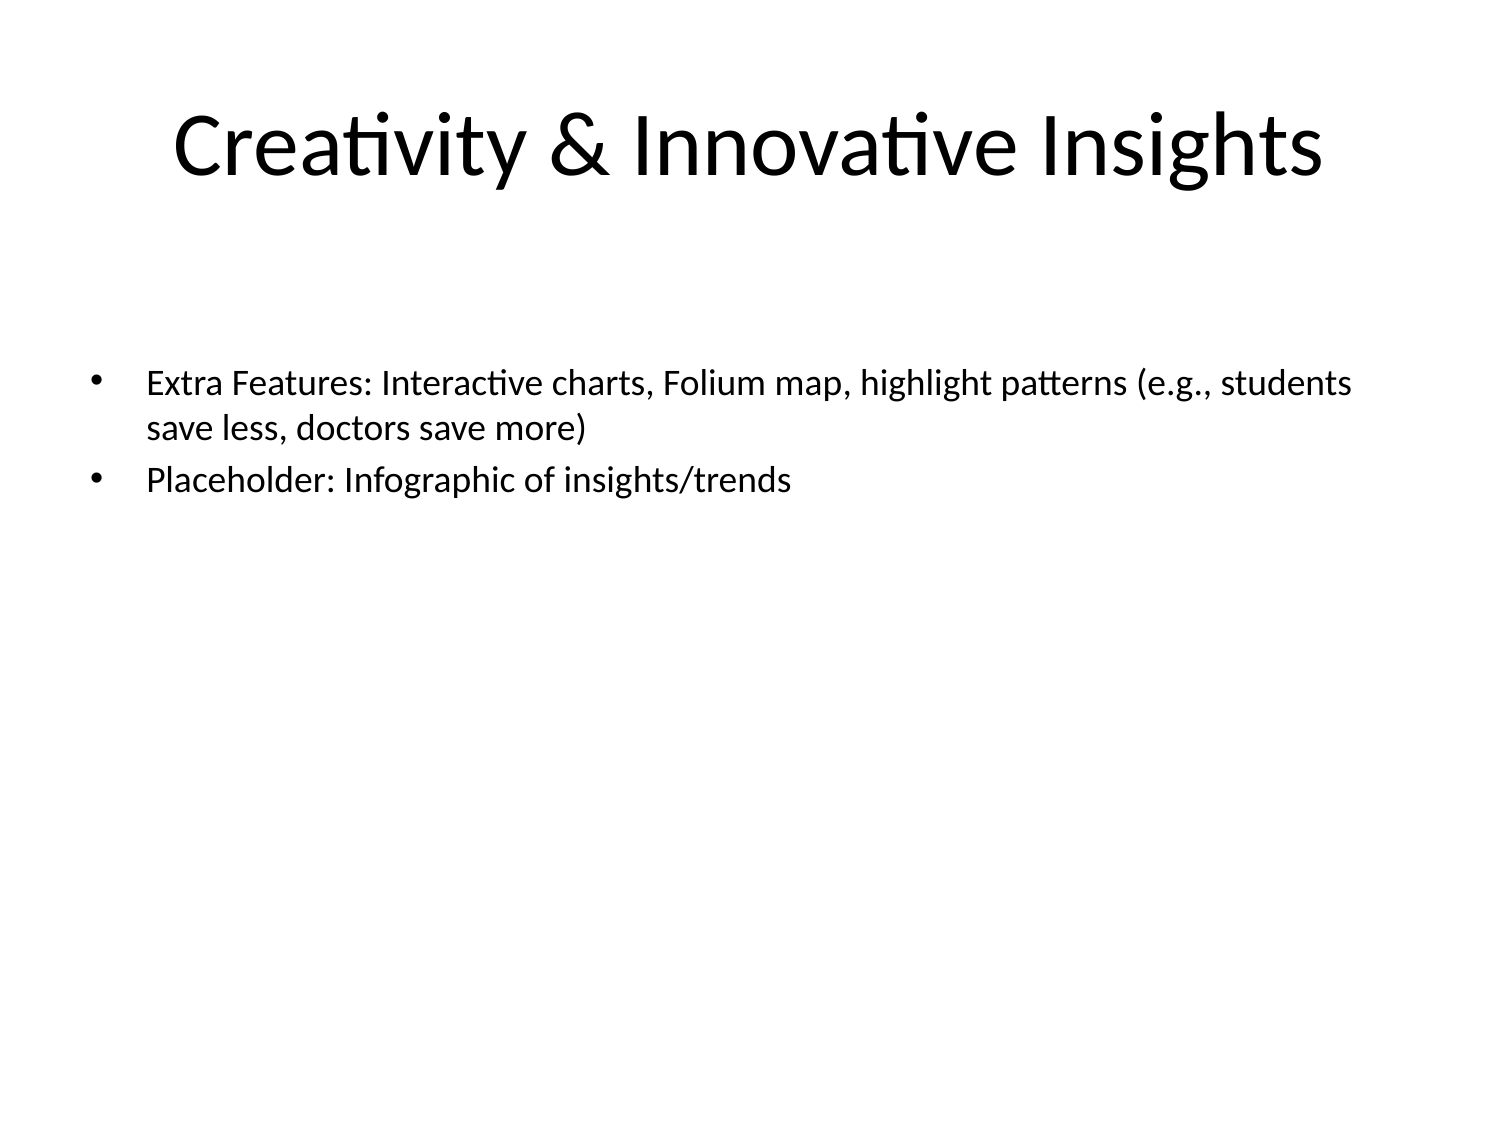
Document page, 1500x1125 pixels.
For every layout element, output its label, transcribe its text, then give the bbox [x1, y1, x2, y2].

list Extra Features: Interactive charts, Folium map, highlight patterns (e.g., students save less, doctors save more) Placeholder: Infographic of insights/trends [75, 262, 1425, 1005]
title Creativity & Innovative Insights [75, 45, 1425, 233]
